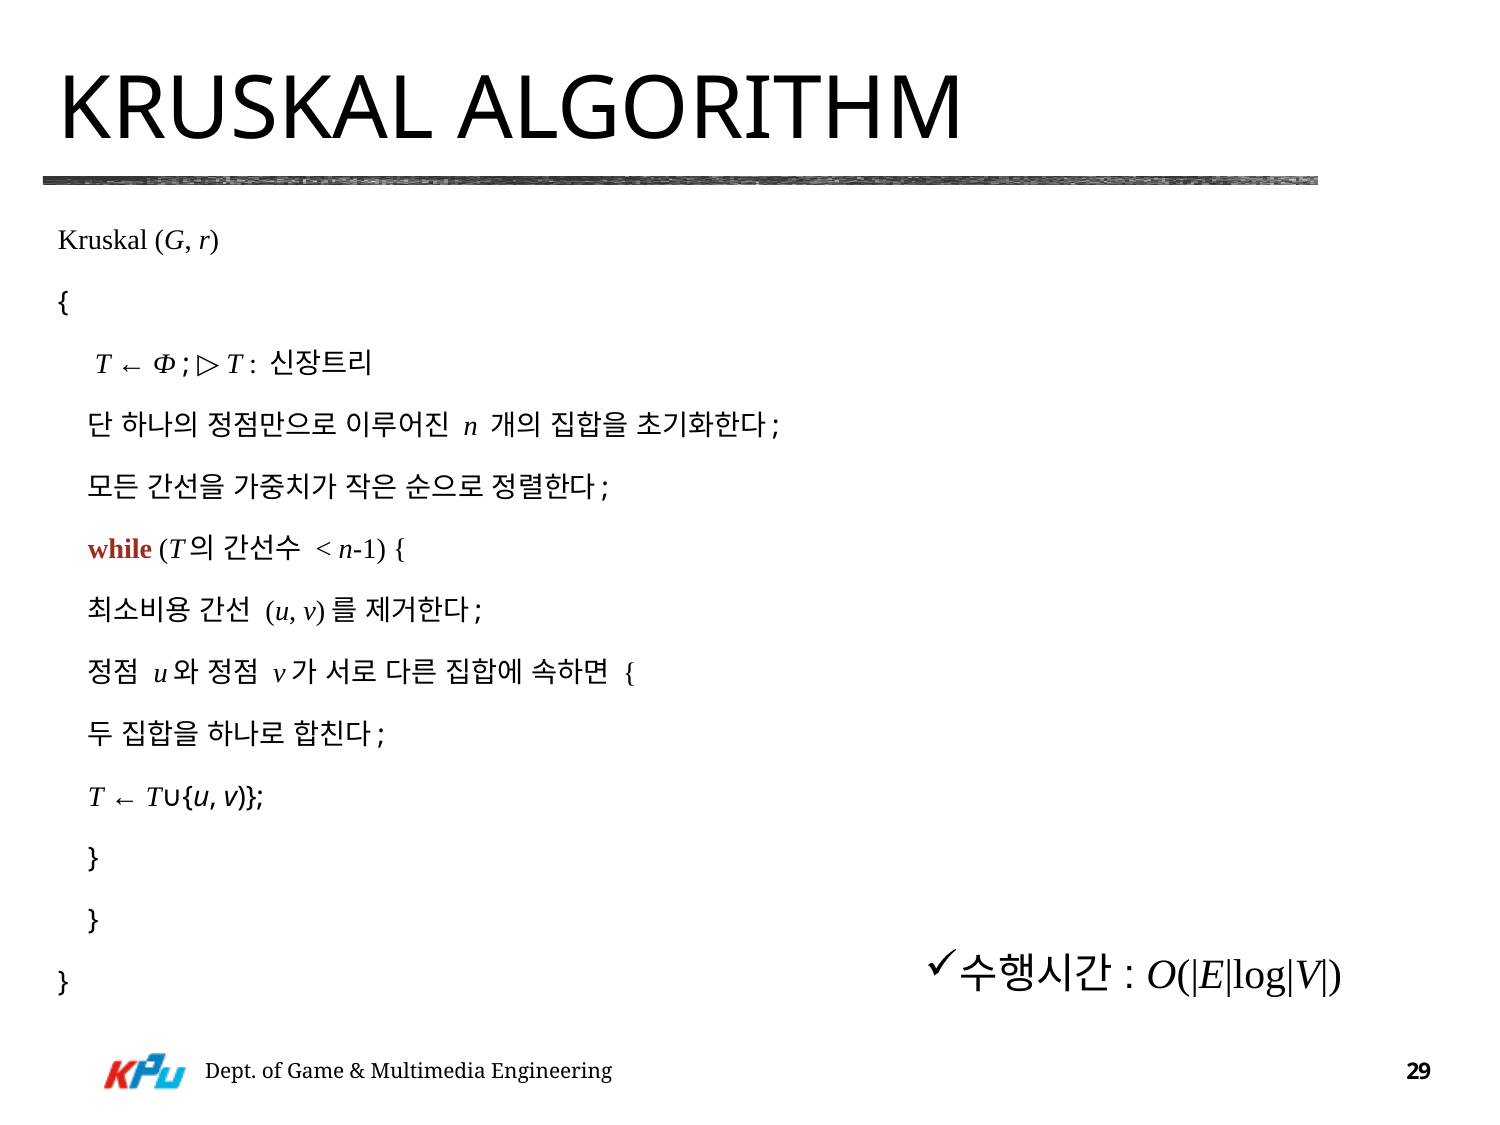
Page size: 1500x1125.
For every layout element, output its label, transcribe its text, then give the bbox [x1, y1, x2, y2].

footer Dept. of Game & Multimedia Engineering [190, 1042, 879, 1103]
text_box 수행시간: O(|E|log|V|) [910, 939, 1358, 1005]
list Kruskal (G, r) { T ← Ф ; ▷ T : 신장트리 단 하나의 정점만으로 이루어진 n 개의 집합을 초기화한다; 모든 간선을 가중치가 작은 순으로 정렬한다; while (T의 간선수 < n-1) { 최소비용 간선 (u, v)를 제거한다; 정점 u와 정점 v가 서로 다른 집합에 속하면 { 두 집합을 하나로 합친다; T ← T∪{u, v)}; } } } [42, 207, 1458, 1013]
picture [92, 1030, 191, 1120]
title Kruskal Algorithm [42, 39, 1458, 182]
slide_number 29 [1379, 1042, 1459, 1103]
